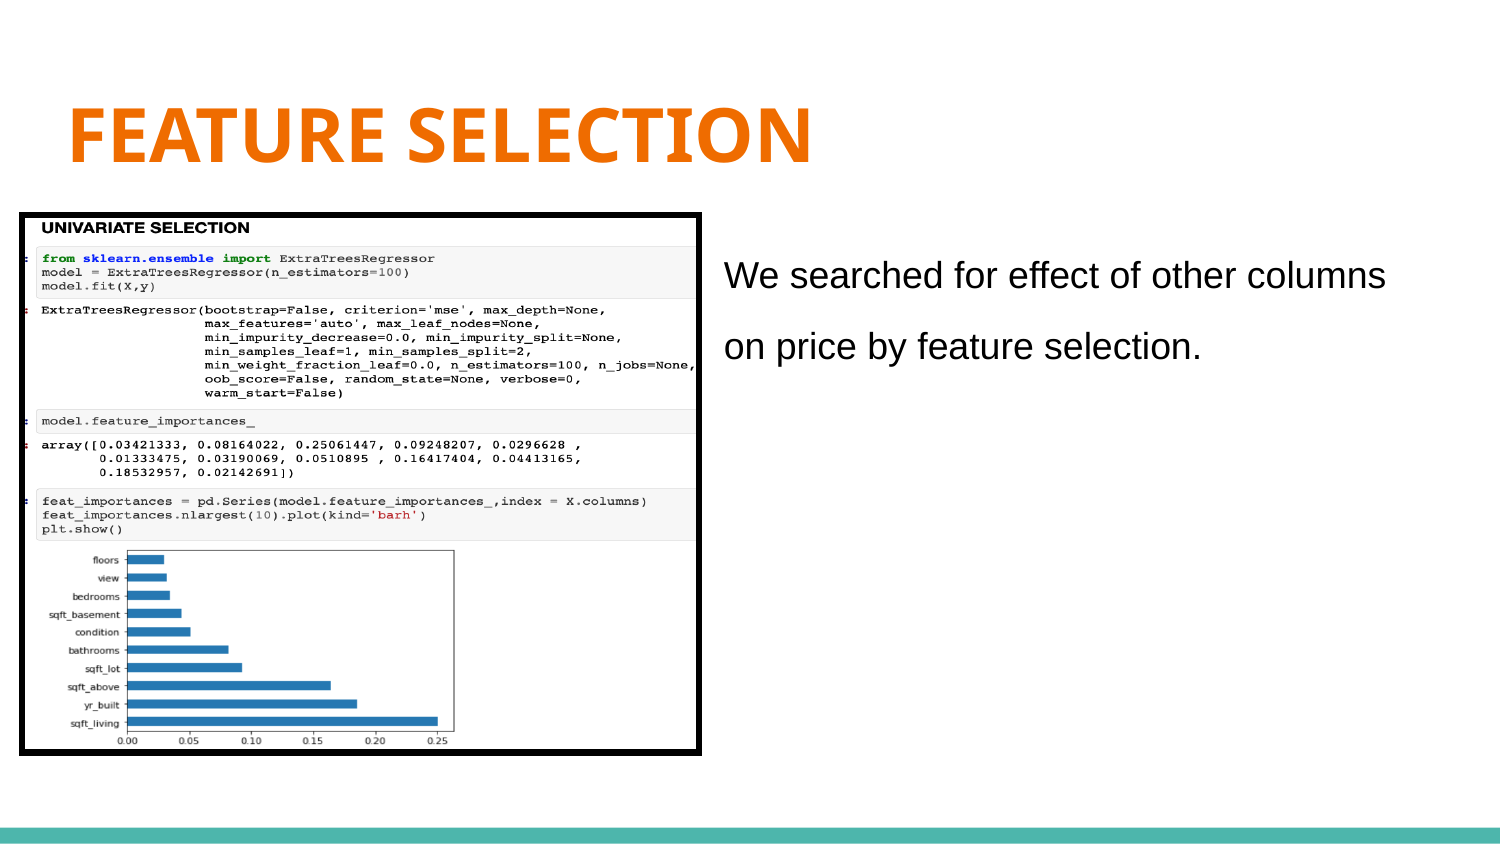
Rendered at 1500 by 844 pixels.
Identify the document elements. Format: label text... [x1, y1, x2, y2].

picture [24, 218, 697, 750]
text_box We searched for effect of other columns on price by feature selection. [709, 210, 1441, 742]
title FEATURE SELECTION [51, 72, 1449, 189]
